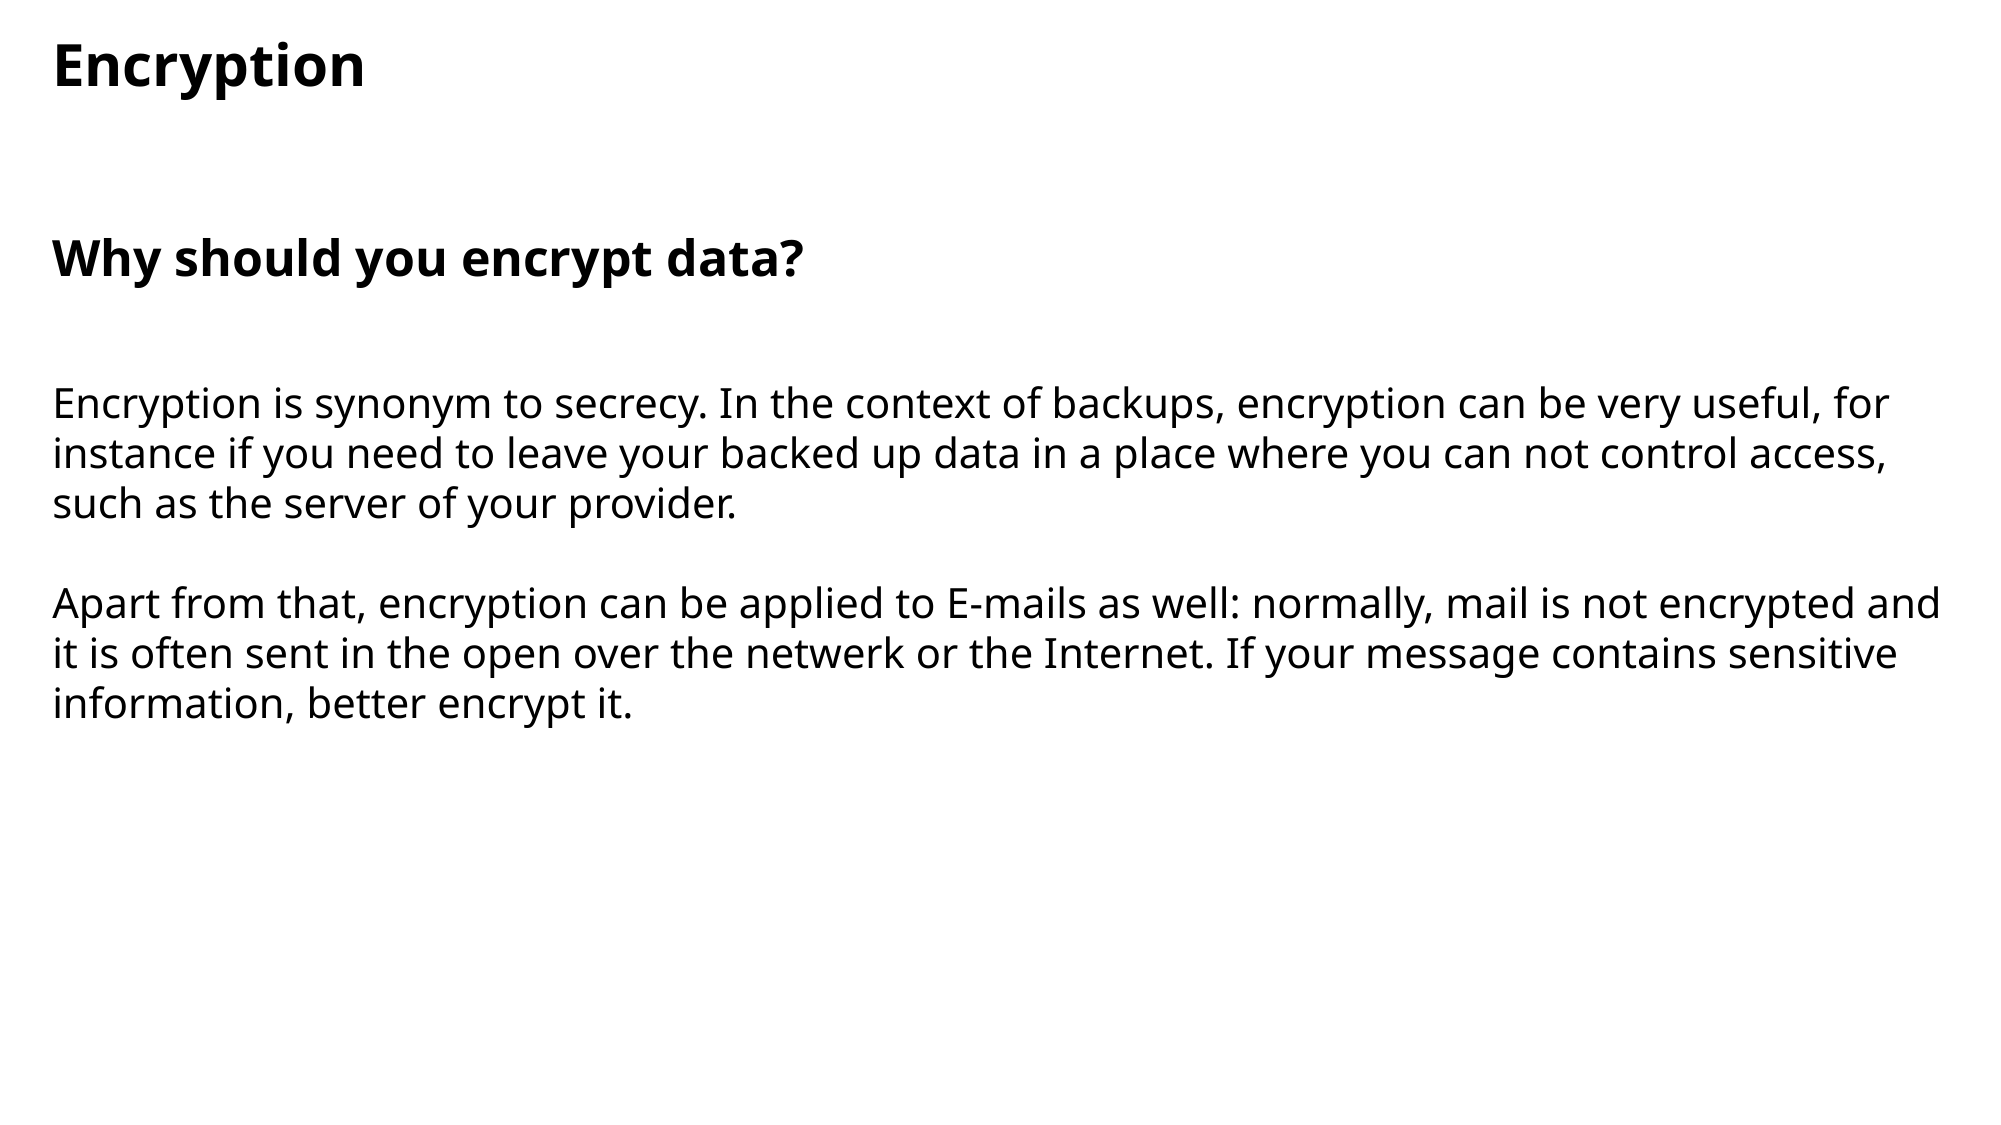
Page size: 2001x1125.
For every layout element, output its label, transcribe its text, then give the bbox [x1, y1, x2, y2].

text_box Encryption [37, 21, 1038, 106]
text_box Why should you encrypt data? Encryption is synonym to secrecy. In the context of backups, encryption can be very useful, for instance if you need to leave your backed up data in a place where you can not control access, such as the server of your provider. Apart from that, encryption can be applied to E-mails as well: normally, mail is not encrypted and it is often sent in the open over the netwerk or the Internet. If your message contains sensitive information, better encrypt it. [37, 219, 1960, 735]
